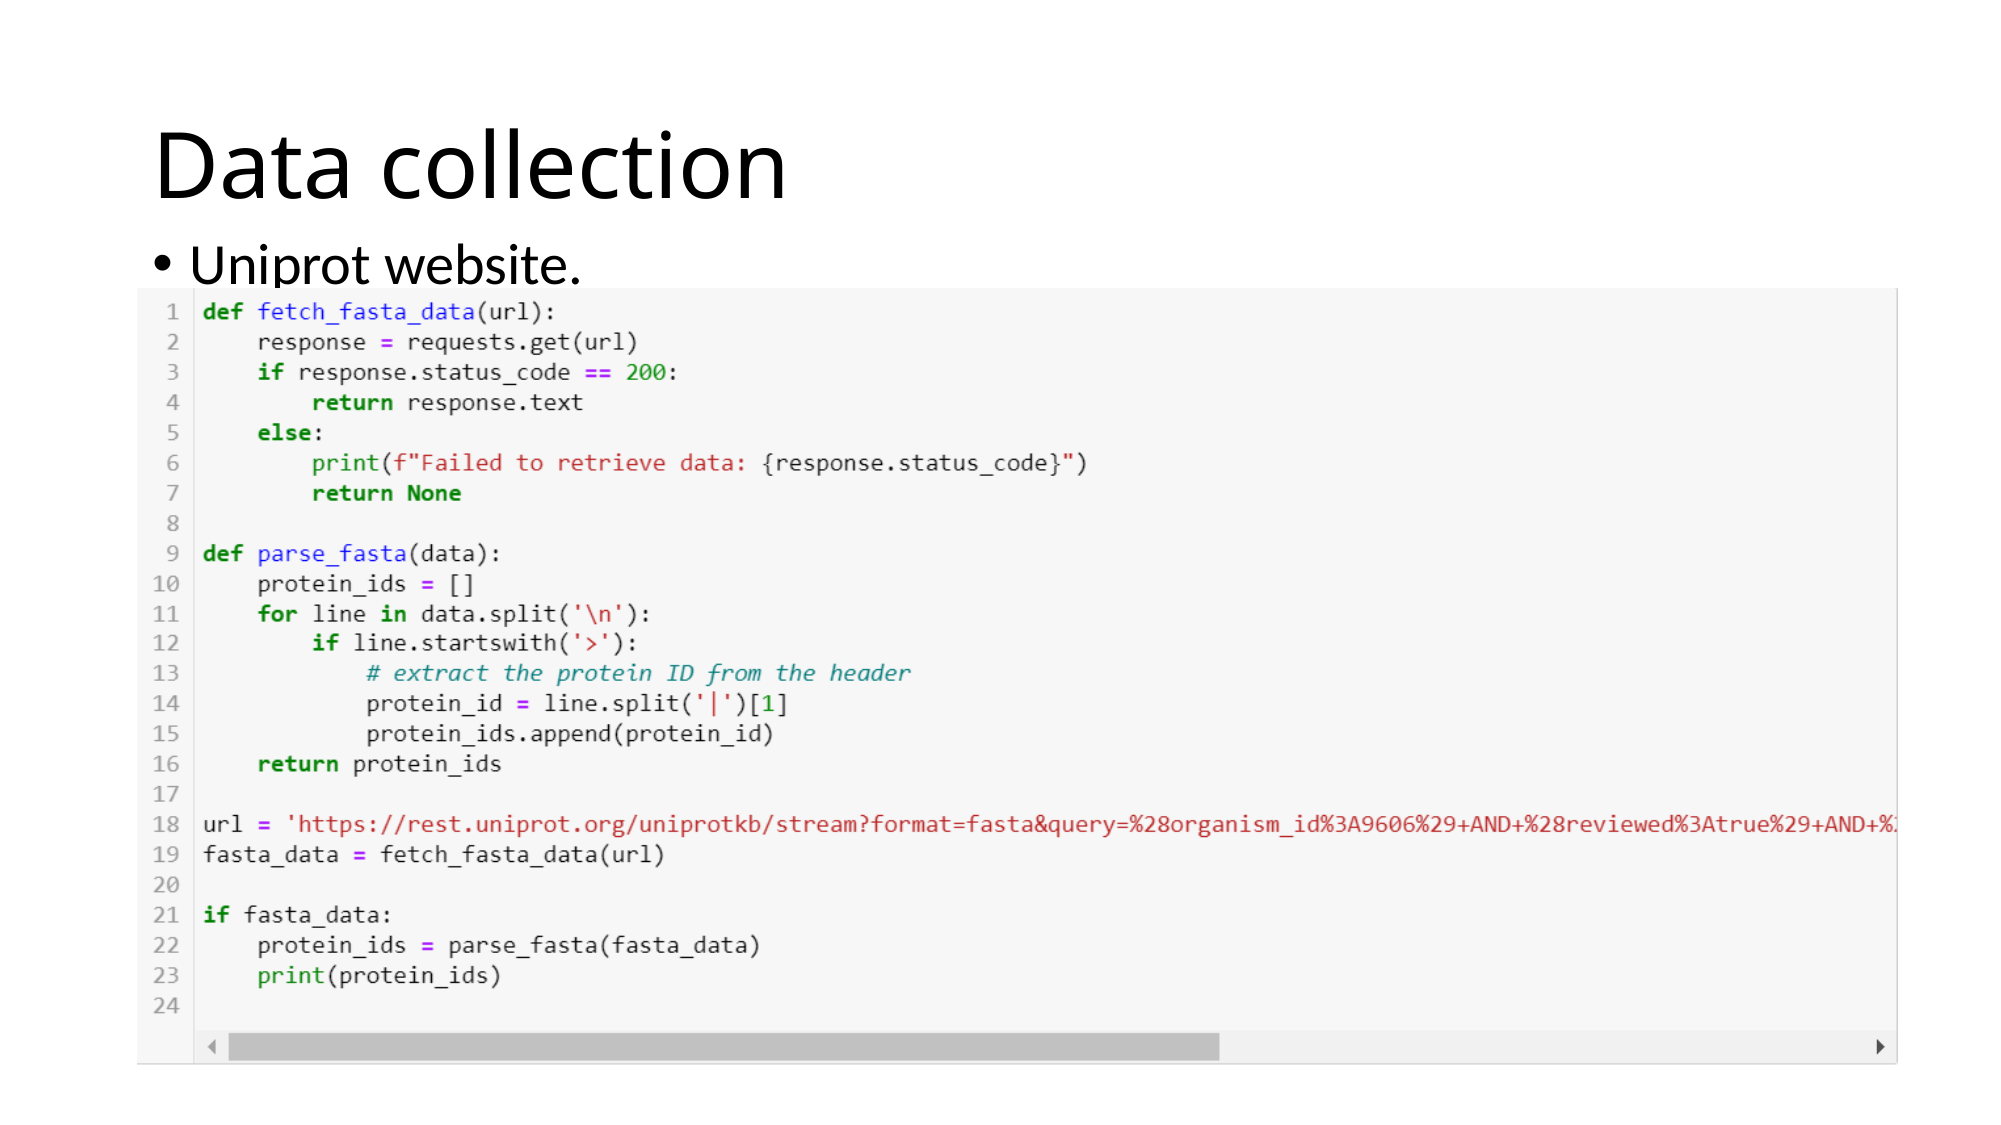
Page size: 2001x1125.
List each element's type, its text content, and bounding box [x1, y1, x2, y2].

title Data collection [137, 59, 1863, 226]
picture [137, 288, 1898, 1066]
list Uniprot website. [137, 226, 1863, 288]
